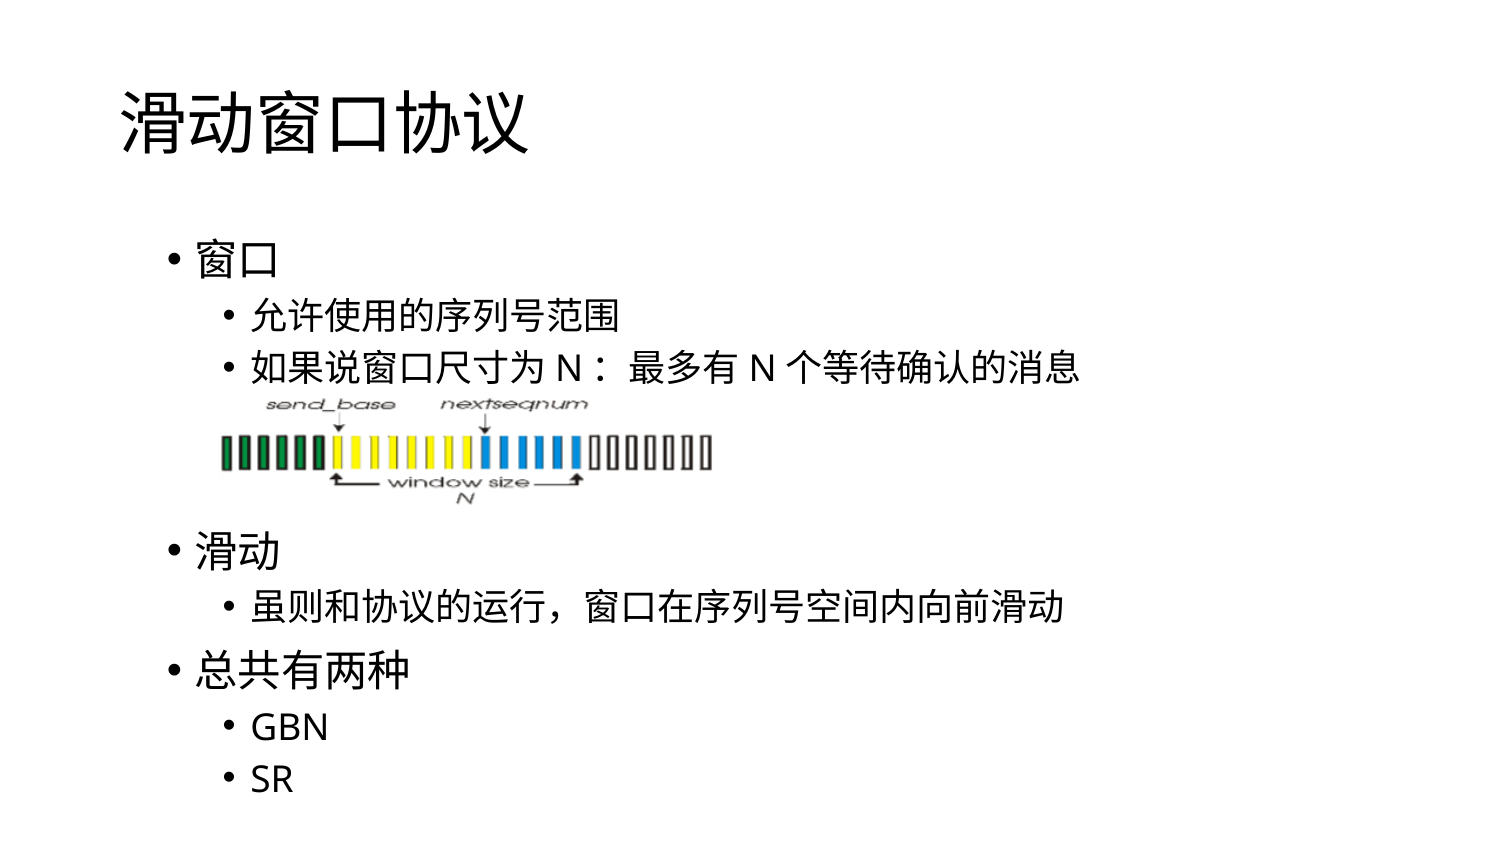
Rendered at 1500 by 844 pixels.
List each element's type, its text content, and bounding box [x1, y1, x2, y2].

list 窗口 允许使用的序列号范围 如果说窗口尺寸为N：最多有N个等待确认的消息 滑动 虽则和协议的运行，窗口在序列号空间内向前滑动 总共有两种 GBN SR [151, 225, 1468, 810]
picture [200, 396, 732, 506]
title 滑动窗口协议 [103, 44, 1397, 208]
